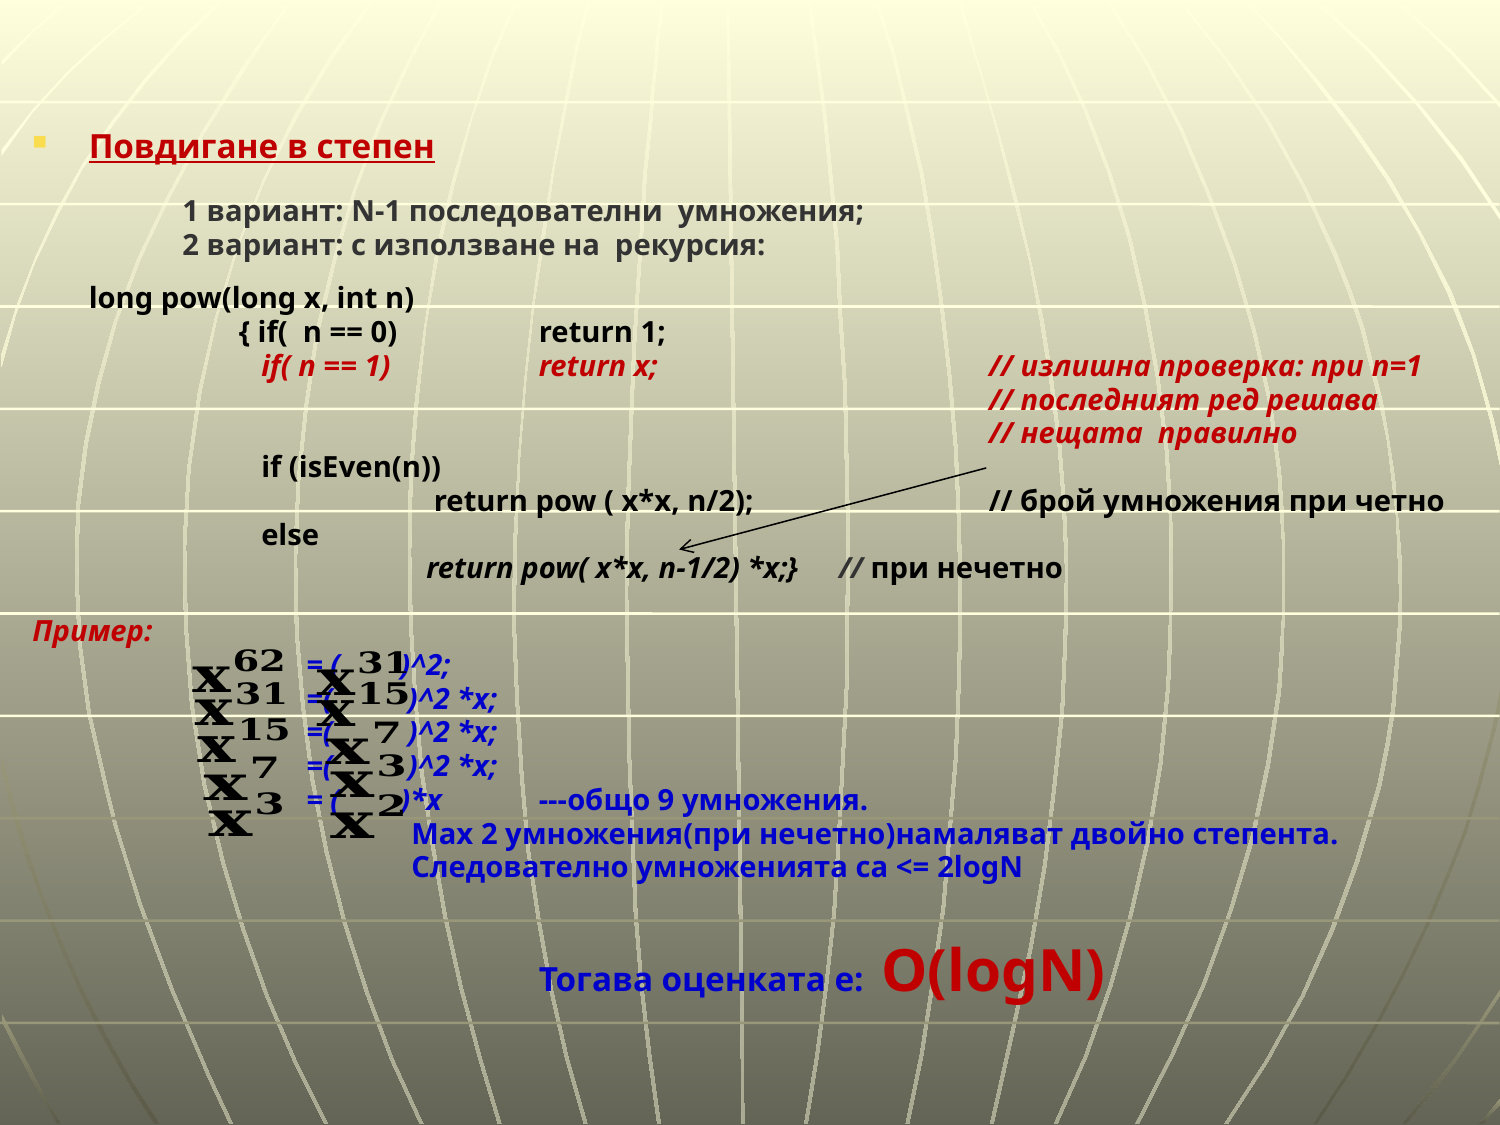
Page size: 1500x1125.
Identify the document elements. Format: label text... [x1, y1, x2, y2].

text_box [678, 467, 987, 550]
text_box Повдигане в степен 1 вариант: N-1 последователни умножения; 2 вариант: с използване на рекурсия: long pow(long x, int n) { if( n == 0) return 1; if( n == 1) return x; // излишна проверка: при n=1 // последният ред решава // нещата правилно if (isEven(n)) return pow ( x*x, n/2); // брой умножения при четно else return pow( x*x, n-1/2) *x;} // при нечетно Пример: = ( )^2; =( )^2 *x; =( )^2 *x; =( )^2 *x; = ( )*x ---общо 9 умножения. Max 2 умножения(при нечетно)намаляват двойно степента. Следователно умноженията са <= 2logN Тогава оценката е: O(logN) [17, 125, 1500, 1011]
